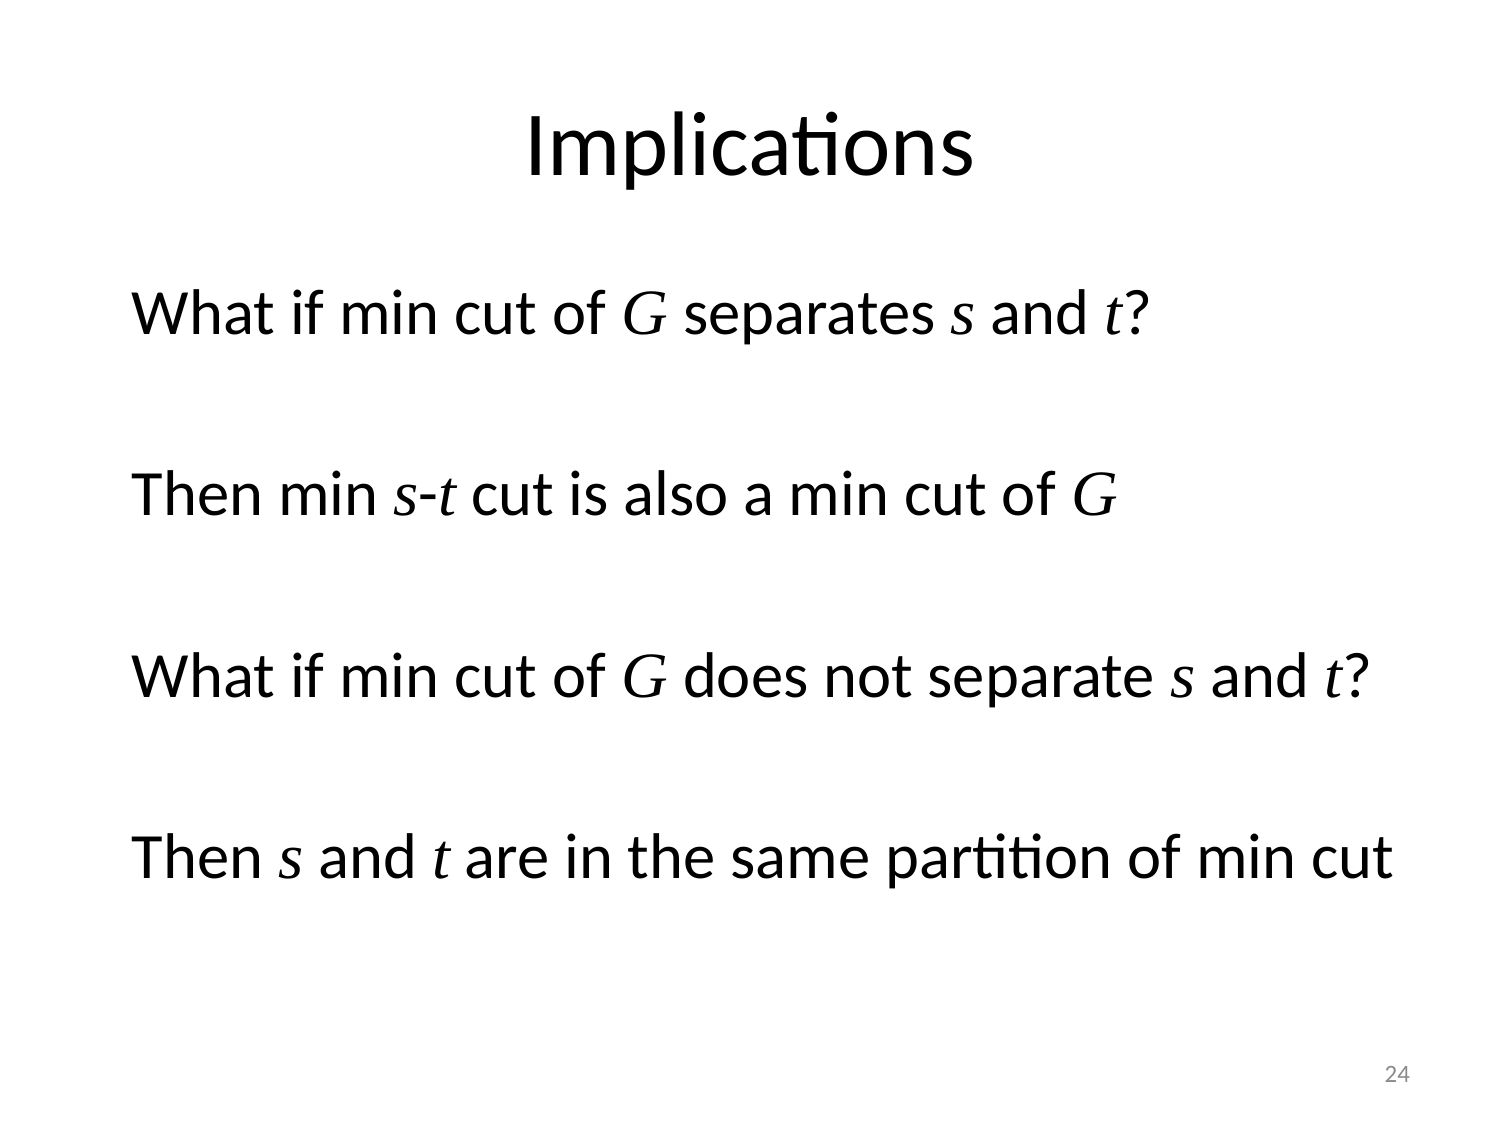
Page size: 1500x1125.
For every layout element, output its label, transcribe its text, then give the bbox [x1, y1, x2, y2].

list What if min cut of G separates s and t? Then min s-t cut is also a min cut of G What if min cut of G does not separate s and t? Then s and t are in the same partition of min cut [50, 262, 1425, 925]
slide_number 24 [1074, 1042, 1425, 1103]
title Implications [75, 45, 1425, 233]
